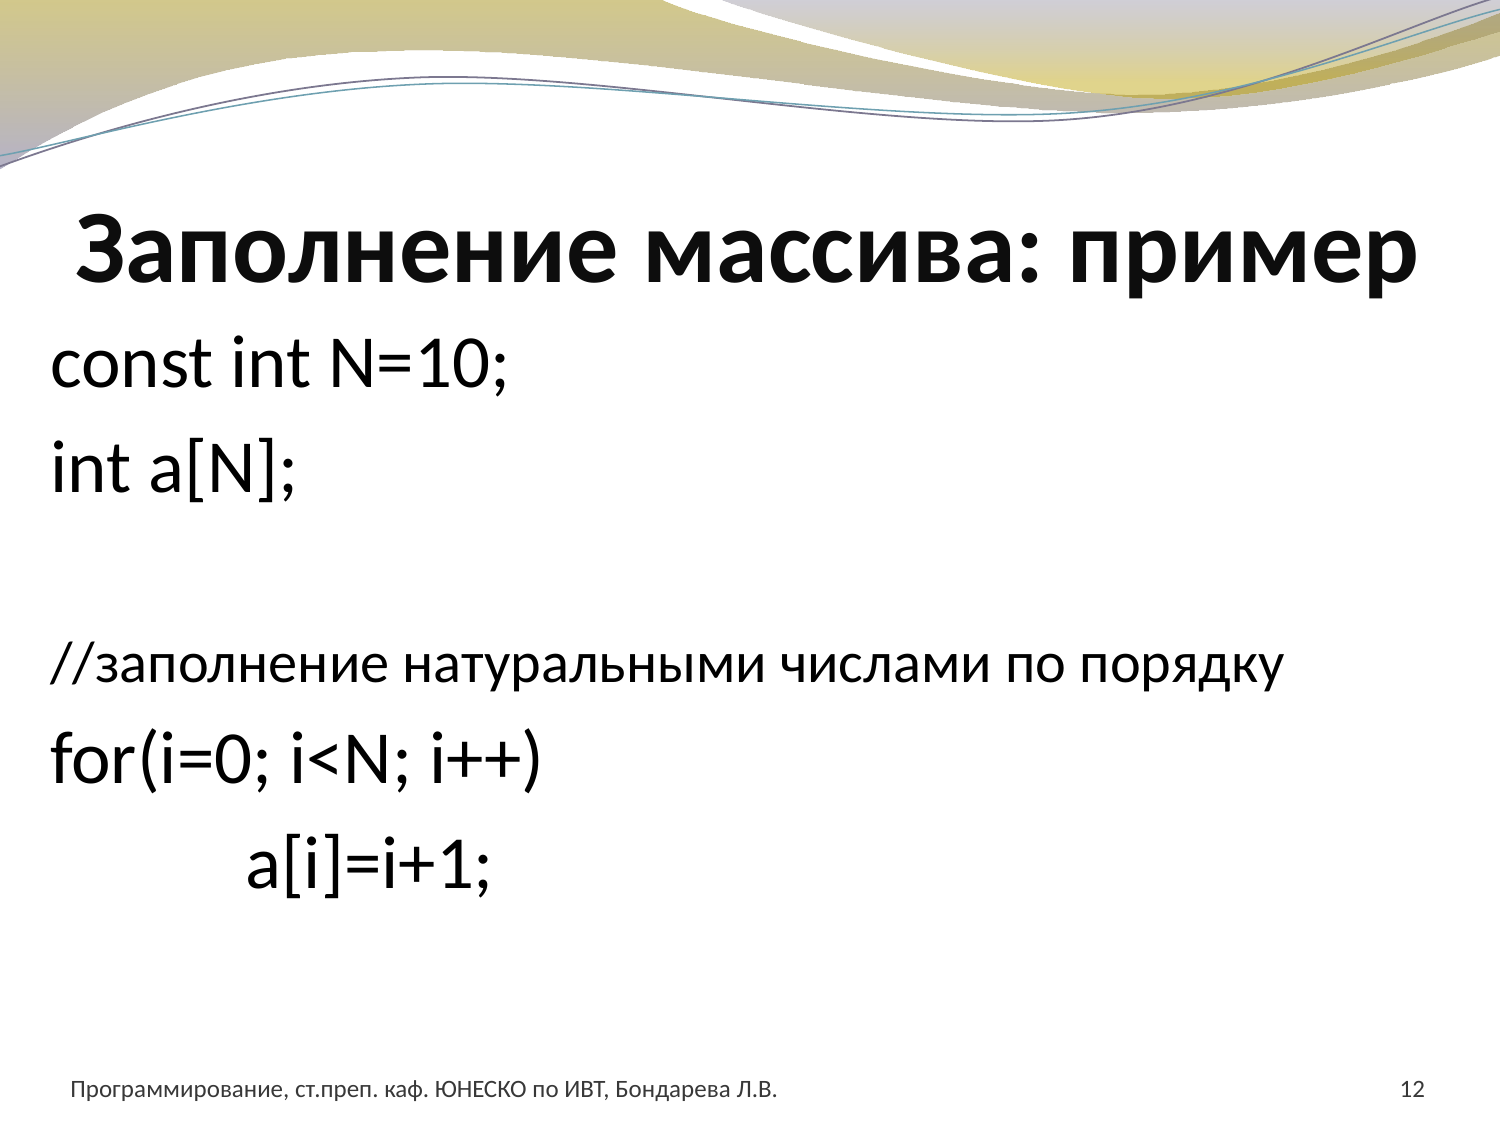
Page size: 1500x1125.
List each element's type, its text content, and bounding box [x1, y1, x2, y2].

title Заполнение массива: пример [74, 115, 1477, 304]
text_box [51, 317, 1402, 1038]
footer Программирование, ст.преп. каф. ЮНЕСКО по ИВТ, Бондарева Л.В. [70, 1042, 988, 1103]
list const int N=10; int a[N]; //заполнение натуральными числами по порядку for(i=0; i<N; i++) a[i]=i+1; [34, 304, 1466, 985]
slide_number 12 [1299, 1042, 1425, 1103]
